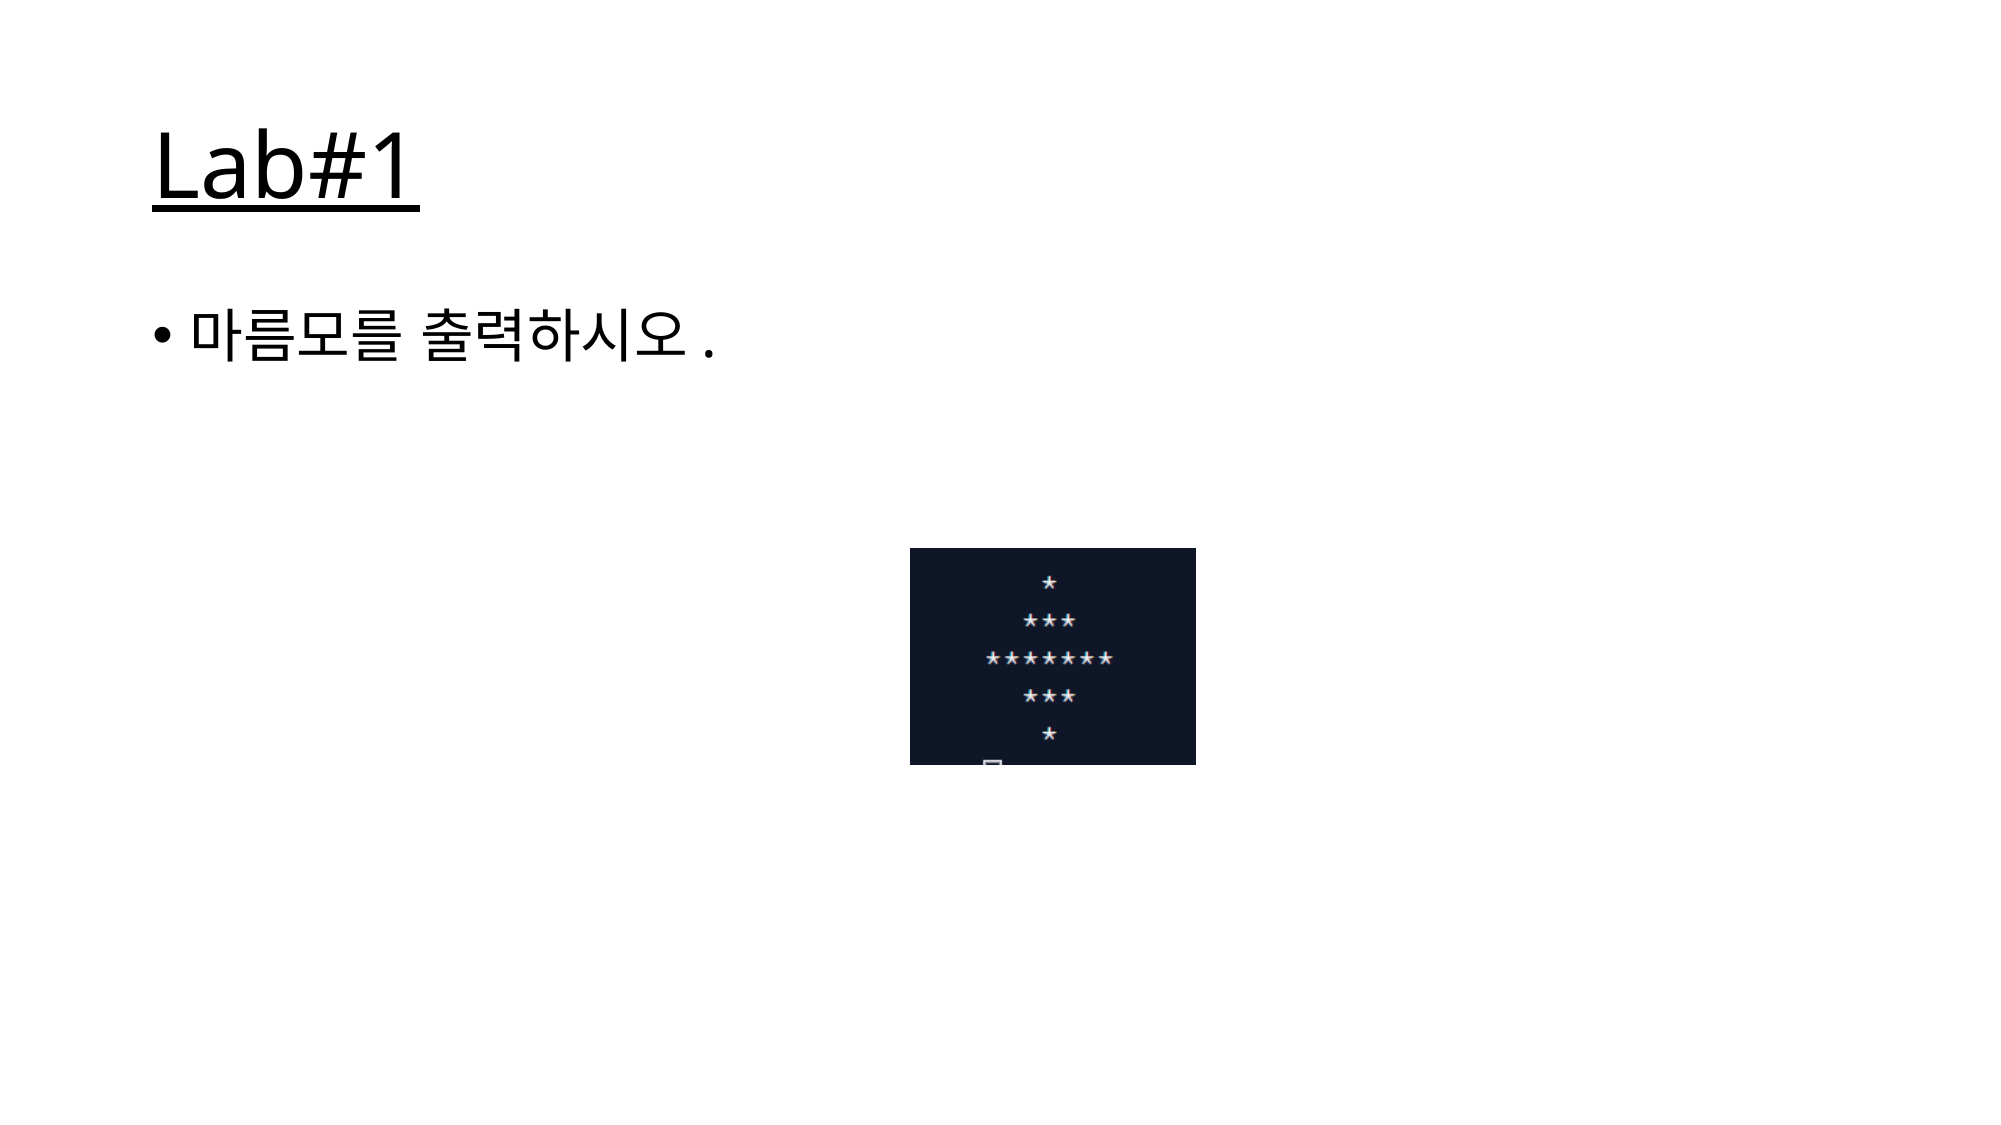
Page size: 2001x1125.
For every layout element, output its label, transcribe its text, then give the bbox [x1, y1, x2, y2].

title Lab#1 [137, 59, 1863, 278]
picture [909, 548, 1196, 765]
list 마름모를 출력하시오. [137, 299, 1863, 1014]
